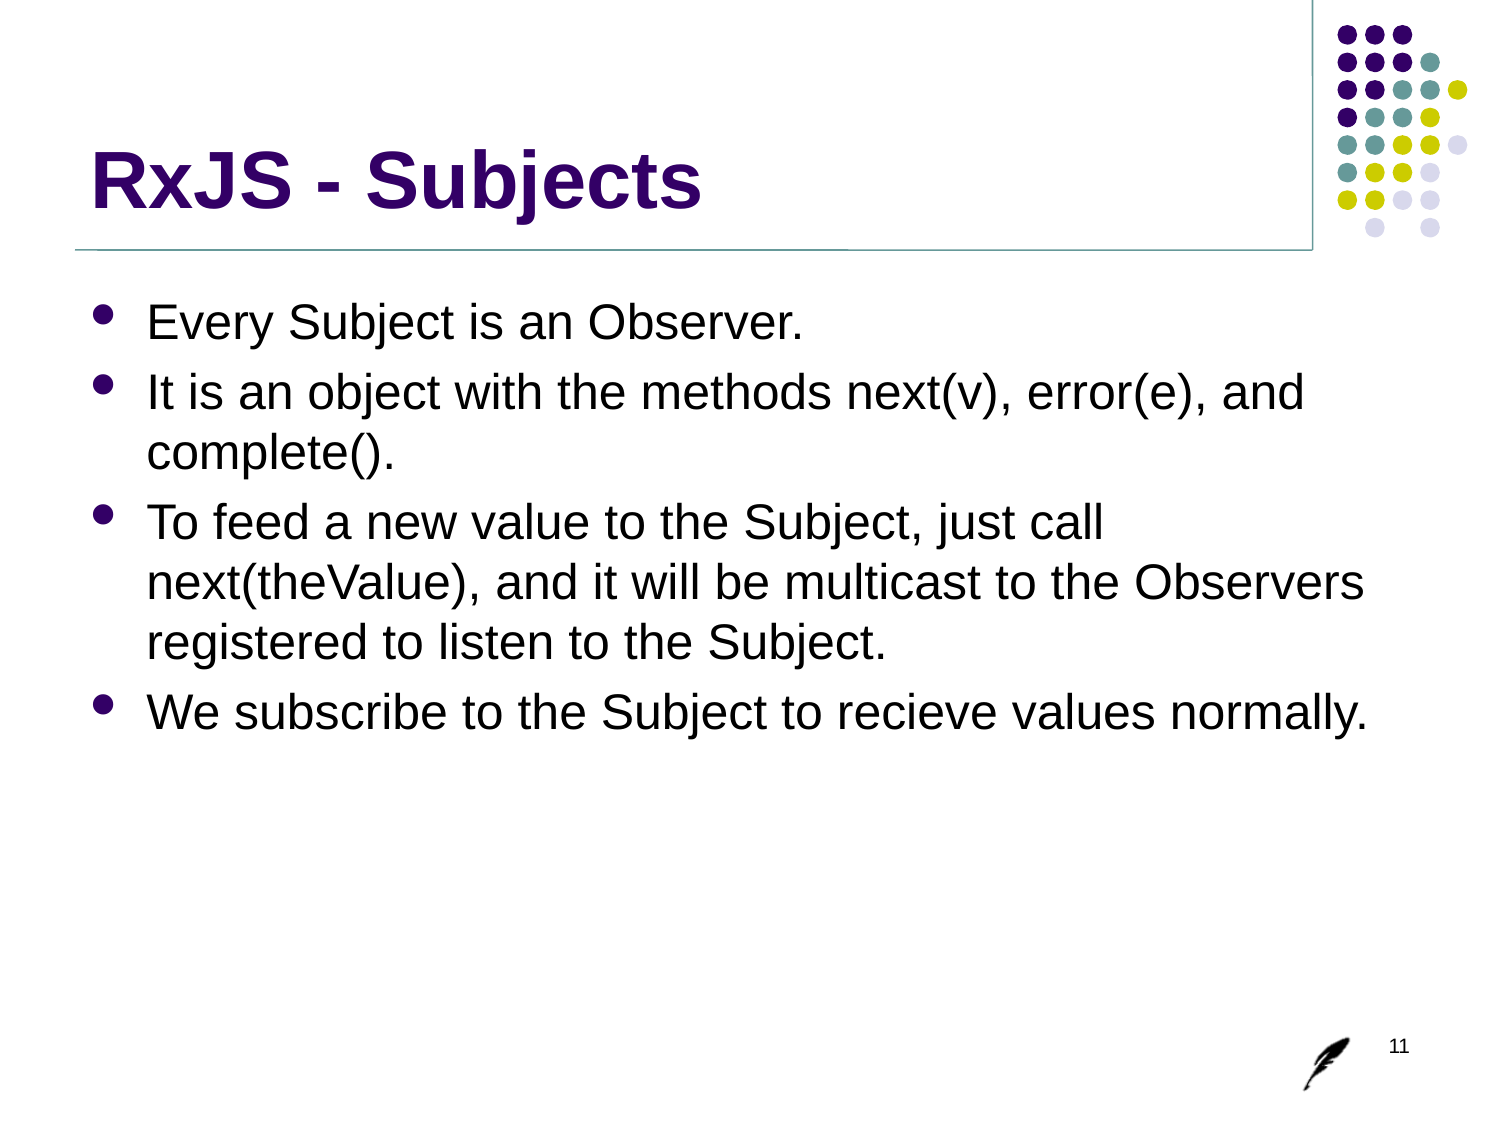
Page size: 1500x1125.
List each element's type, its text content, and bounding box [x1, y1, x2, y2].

title RxJS - Subjects [75, 20, 1313, 233]
list Every Subject is an Observer. It is an object with the methods next(v), error(e), and complete(). To feed a new value to the Subject, just call next(theValue), and it will be multicast to the Observers registered to listen to the Subject. We subscribe to the Subject to recieve values normally. [75, 282, 1425, 1006]
slide_number 11 [1074, 1025, 1425, 1100]
